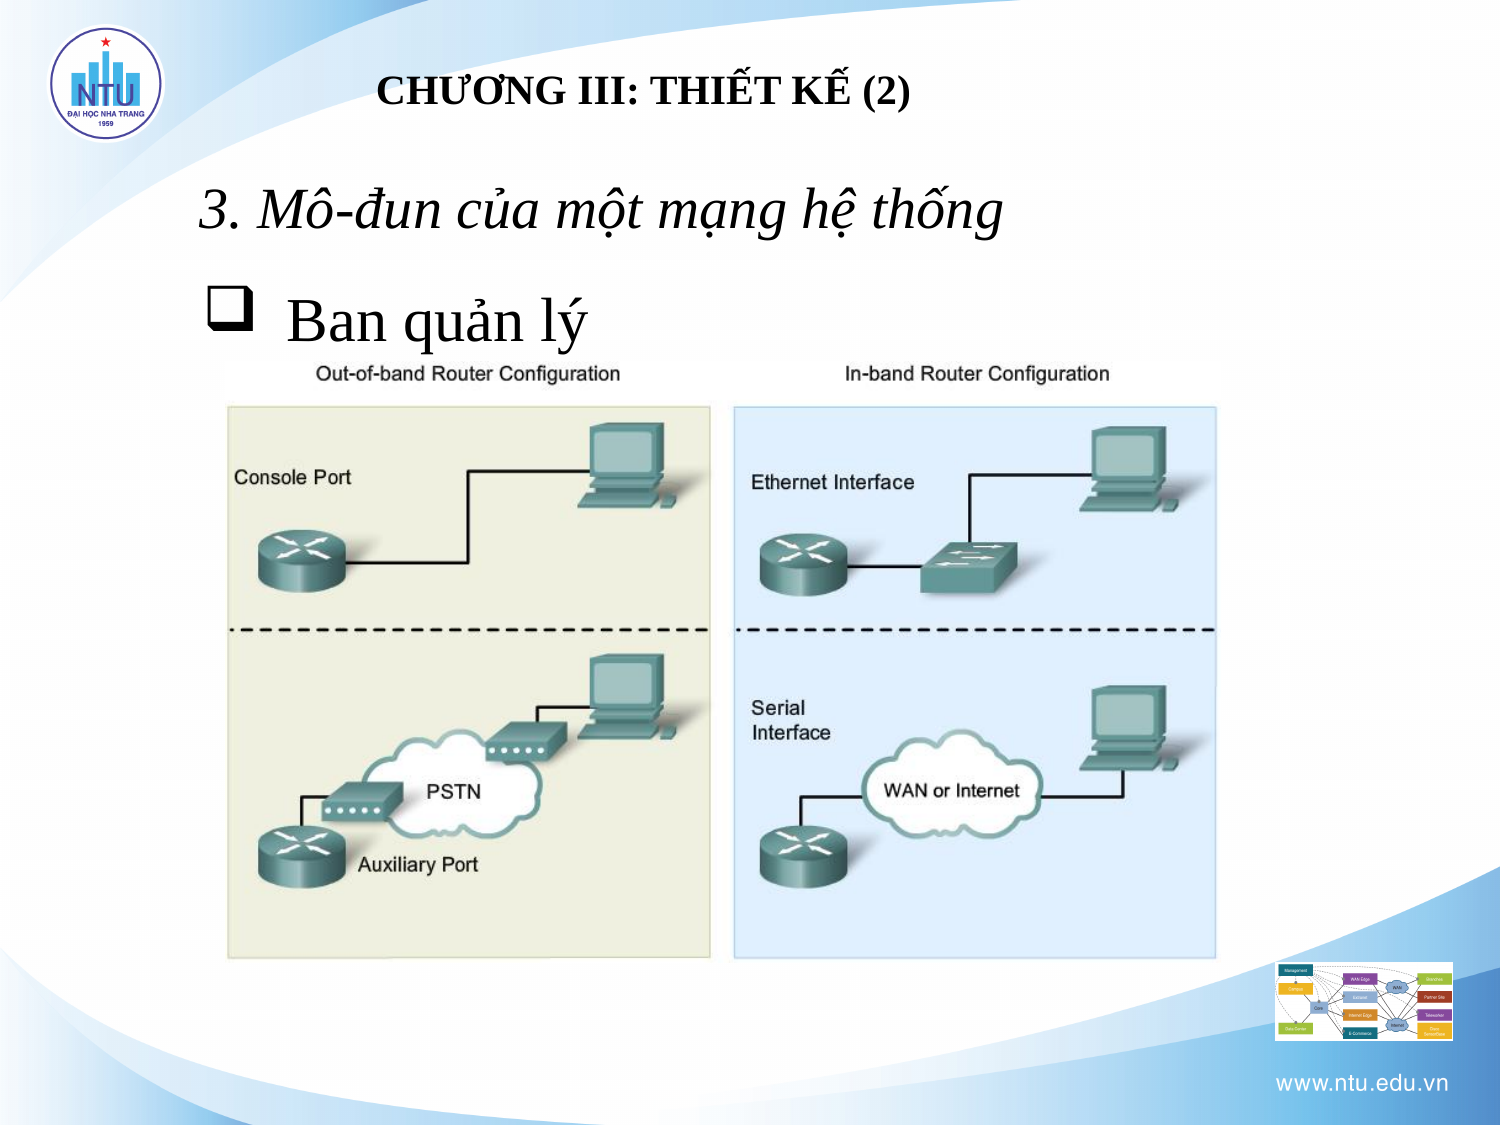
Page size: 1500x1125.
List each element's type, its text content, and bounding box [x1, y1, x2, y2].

picture [0, 0, 1500, 1125]
text_box Ban quản lý [187, 271, 1338, 437]
text_box 3. Mô-đun của một mạng hệ thống [184, 162, 1472, 248]
text_box CHƯƠNG III: THIẾT KẾ (2) [187, 37, 1100, 138]
